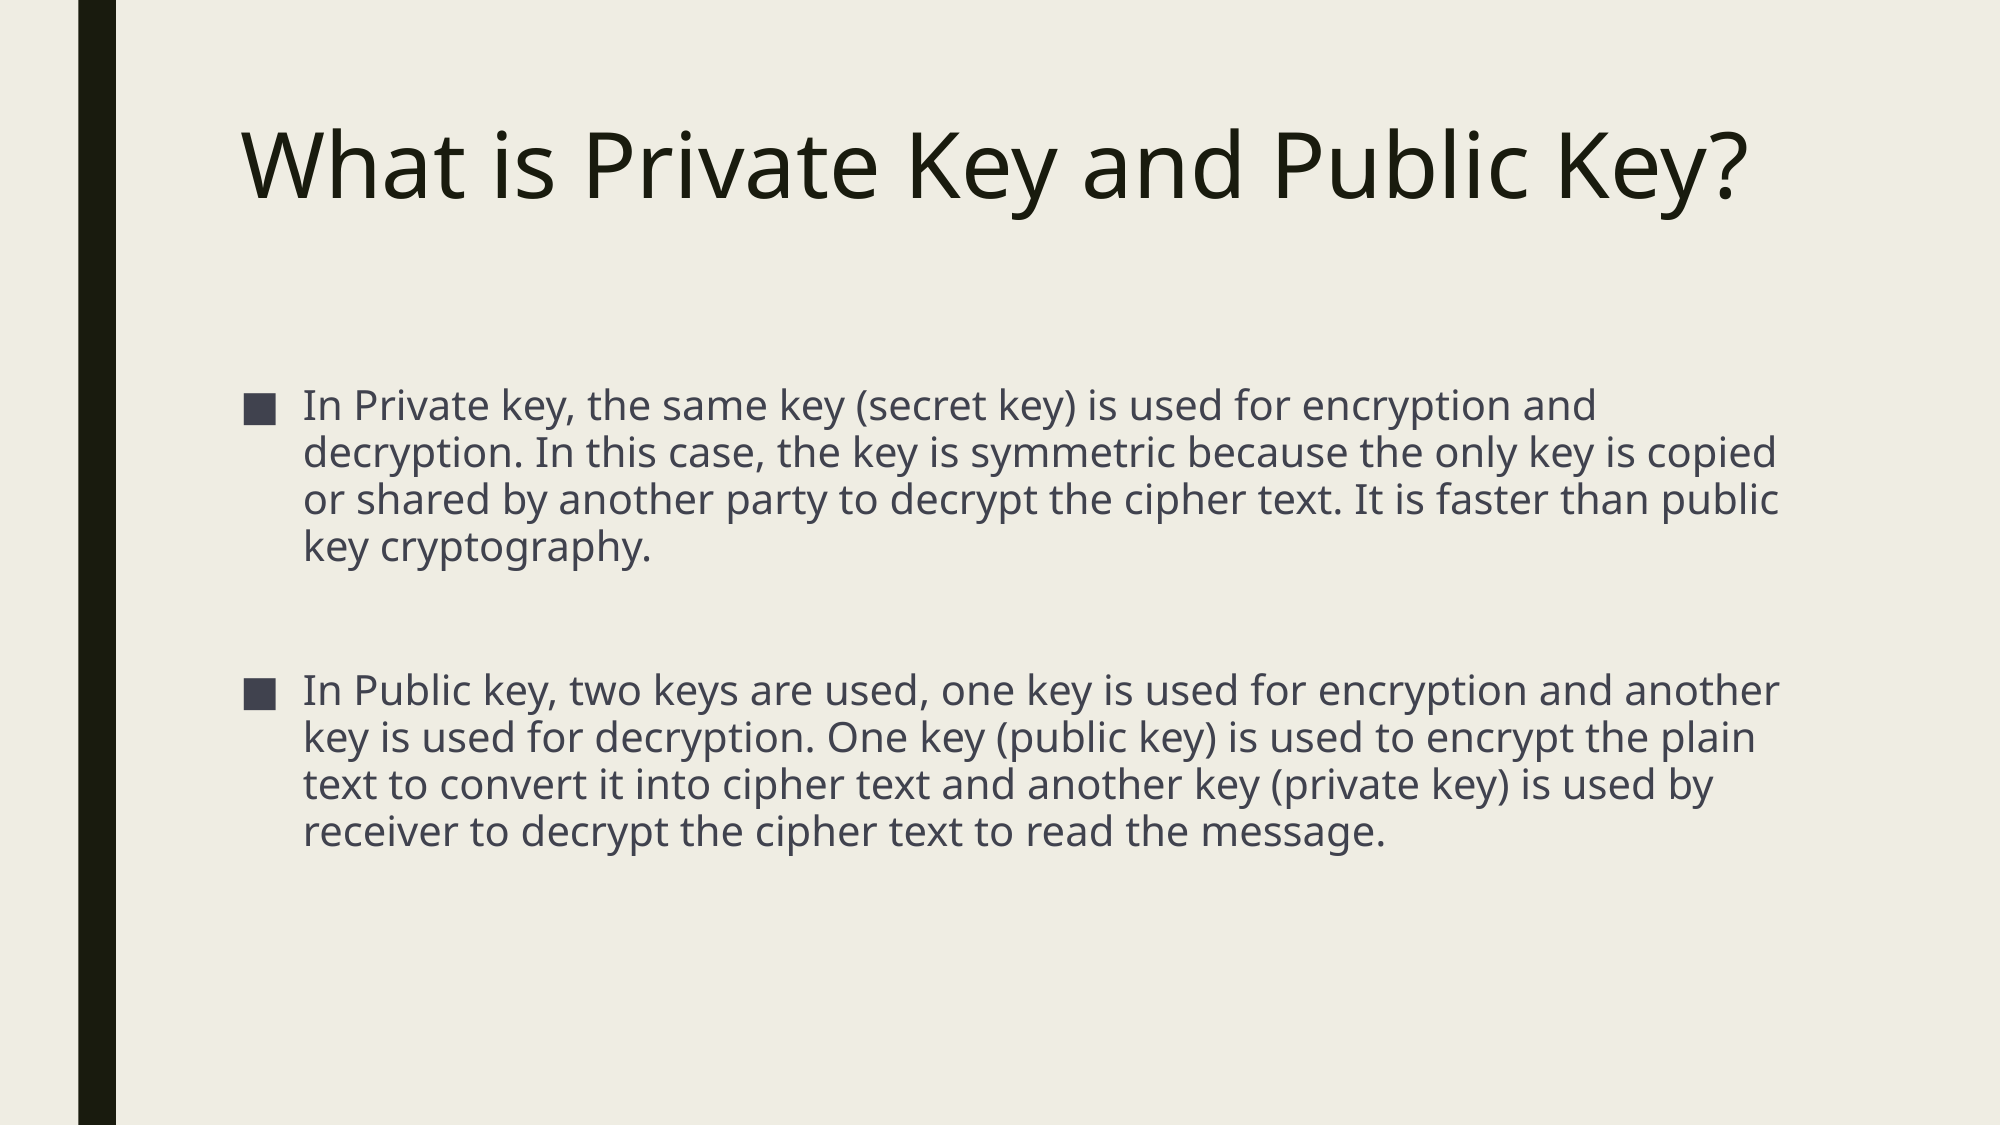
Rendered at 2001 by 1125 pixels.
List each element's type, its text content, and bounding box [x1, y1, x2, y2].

list In Private key, the same key (secret key) is used for encryption and decryption. In this case, the key is symmetric because the only key is copied or shared by another party to decrypt the cipher text. It is faster than public key cryptography. In Public key, two keys are used, one key is used for encryption and another key is used for decryption. One key (public key) is used to encrypt the plain text to convert it into cipher text and another key (private key) is used by receiver to decrypt the cipher text to read the message. [225, 375, 1800, 963]
title What is Private Key and Public Key? [225, 112, 1800, 357]
